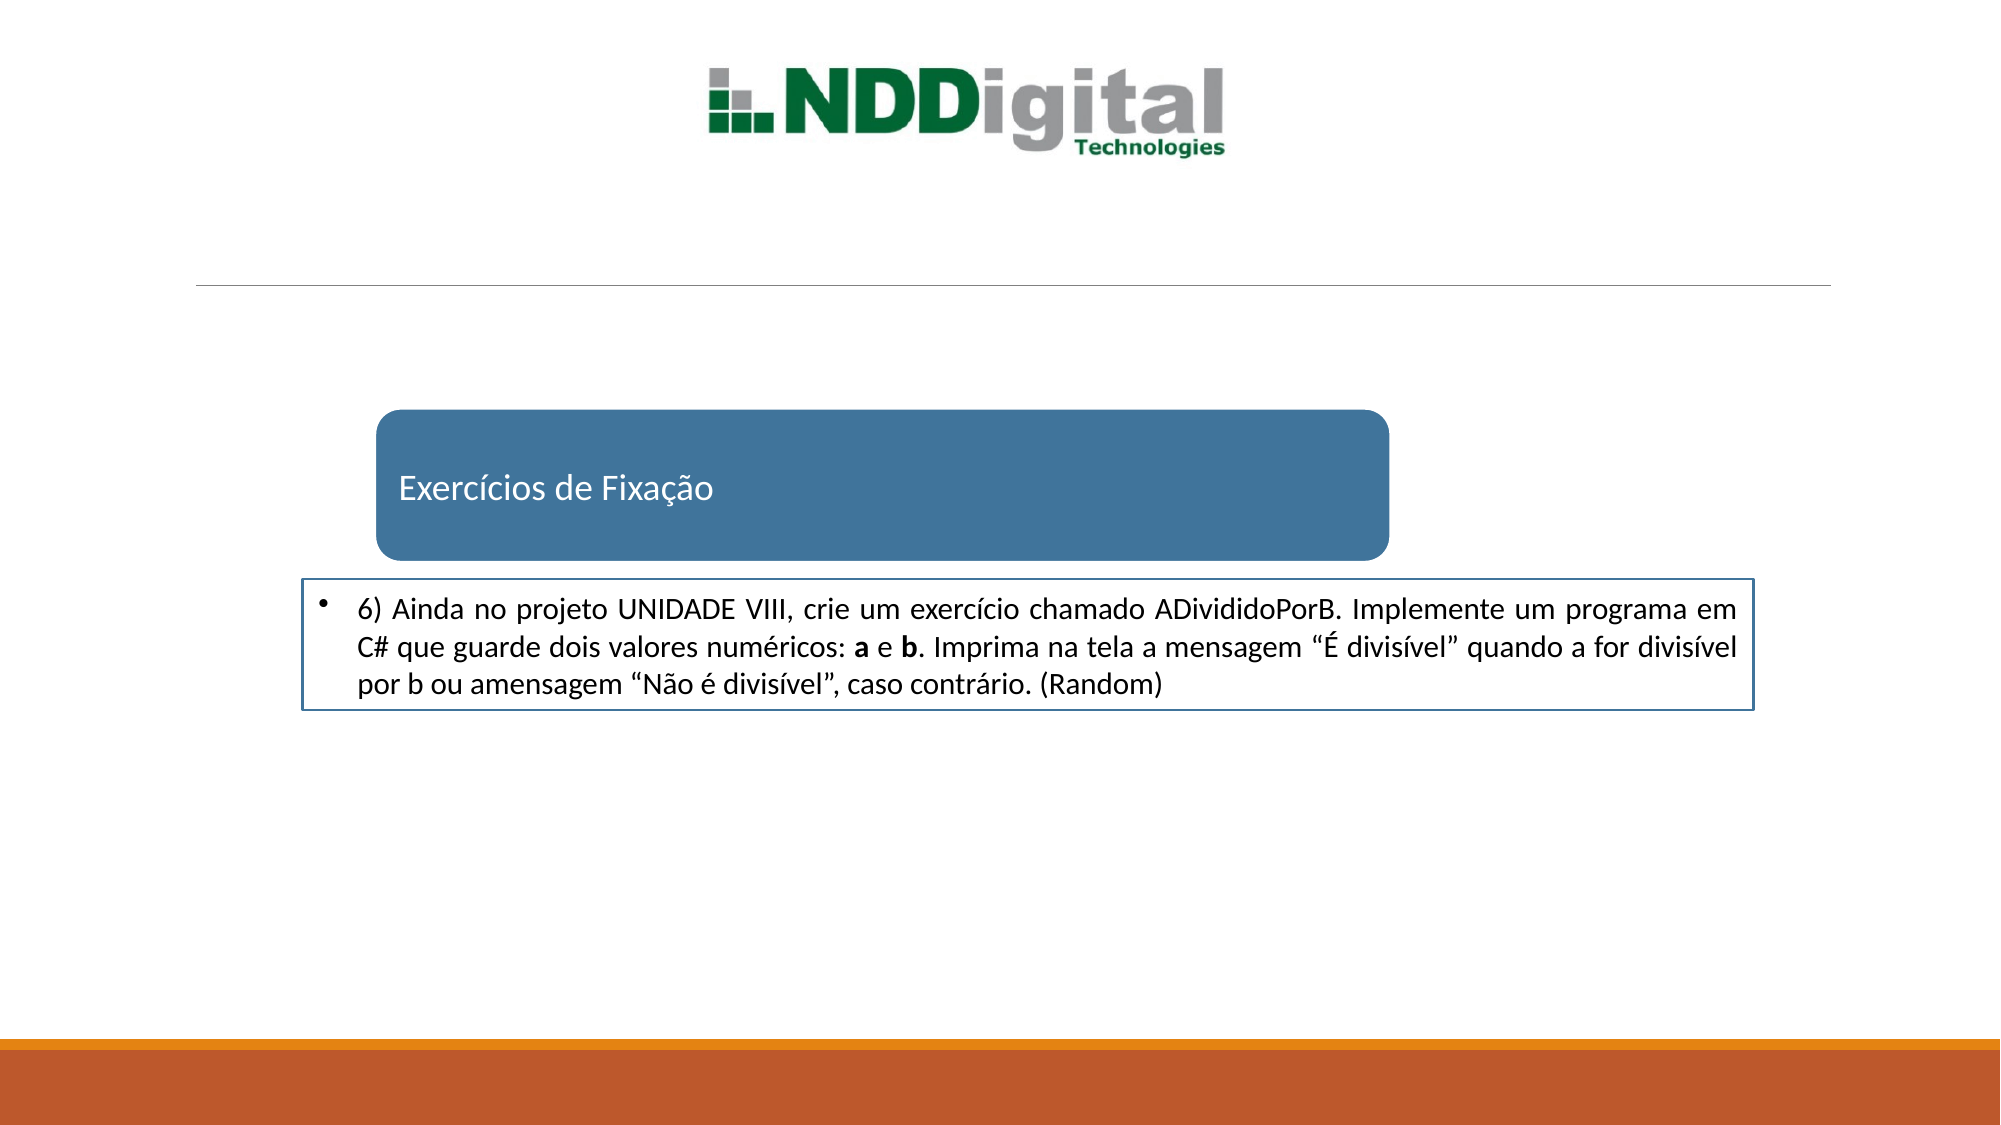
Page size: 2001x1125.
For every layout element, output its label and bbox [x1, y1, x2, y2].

picture [684, 0, 1249, 180]
text_box [301, 391, 1754, 711]
